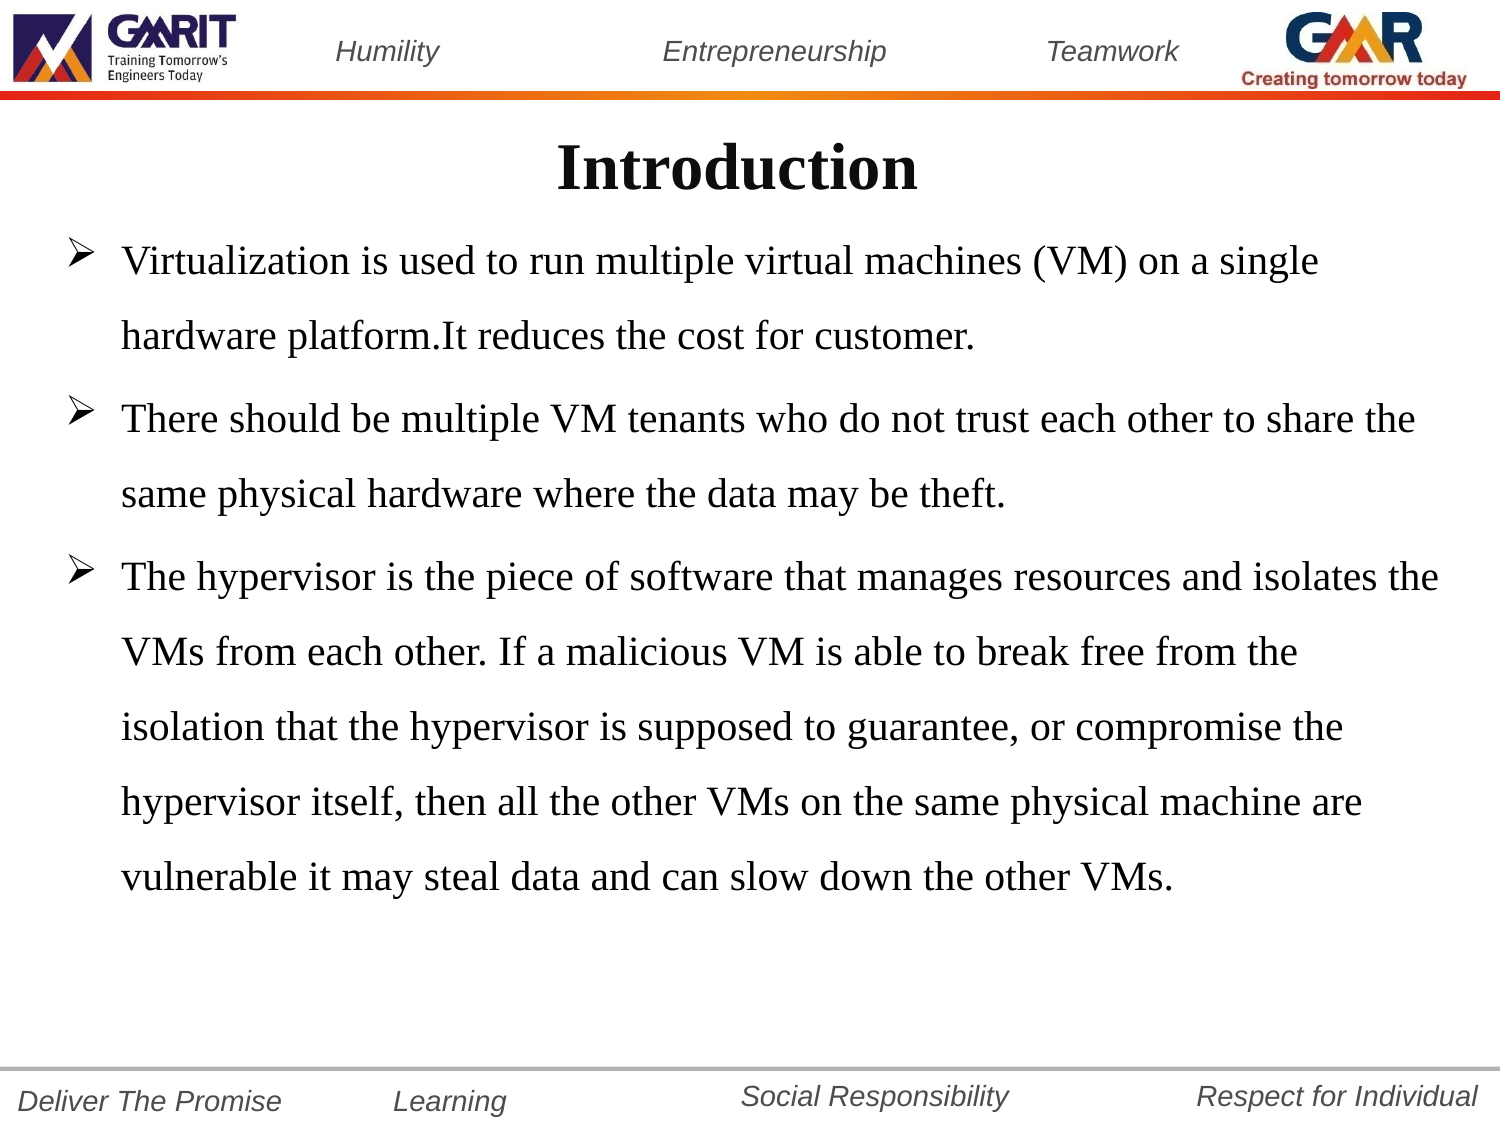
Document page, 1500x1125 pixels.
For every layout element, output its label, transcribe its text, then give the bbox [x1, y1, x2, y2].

list Virtualization is used to run multiple virtual machines (VM) on a single hardware platform.It reduces the cost for customer. There should be multiple VM tenants who do not trust each other to share the same physical hardware where the data may be theft. The hypervisor is the piece of software that manages resources and isolates the VMs from each other. If a malicious VM is able to break free from the isolation that the hypervisor is supposed to guarantee, or compromise the hypervisor itself, then all the other VMs on the same physical machine are vulnerable it may steal data and can slow down the other VMs. [49, 199, 1463, 1038]
picture [1241, 12, 1467, 89]
picture [7, 7, 240, 87]
title Introduction [100, 124, 1376, 199]
